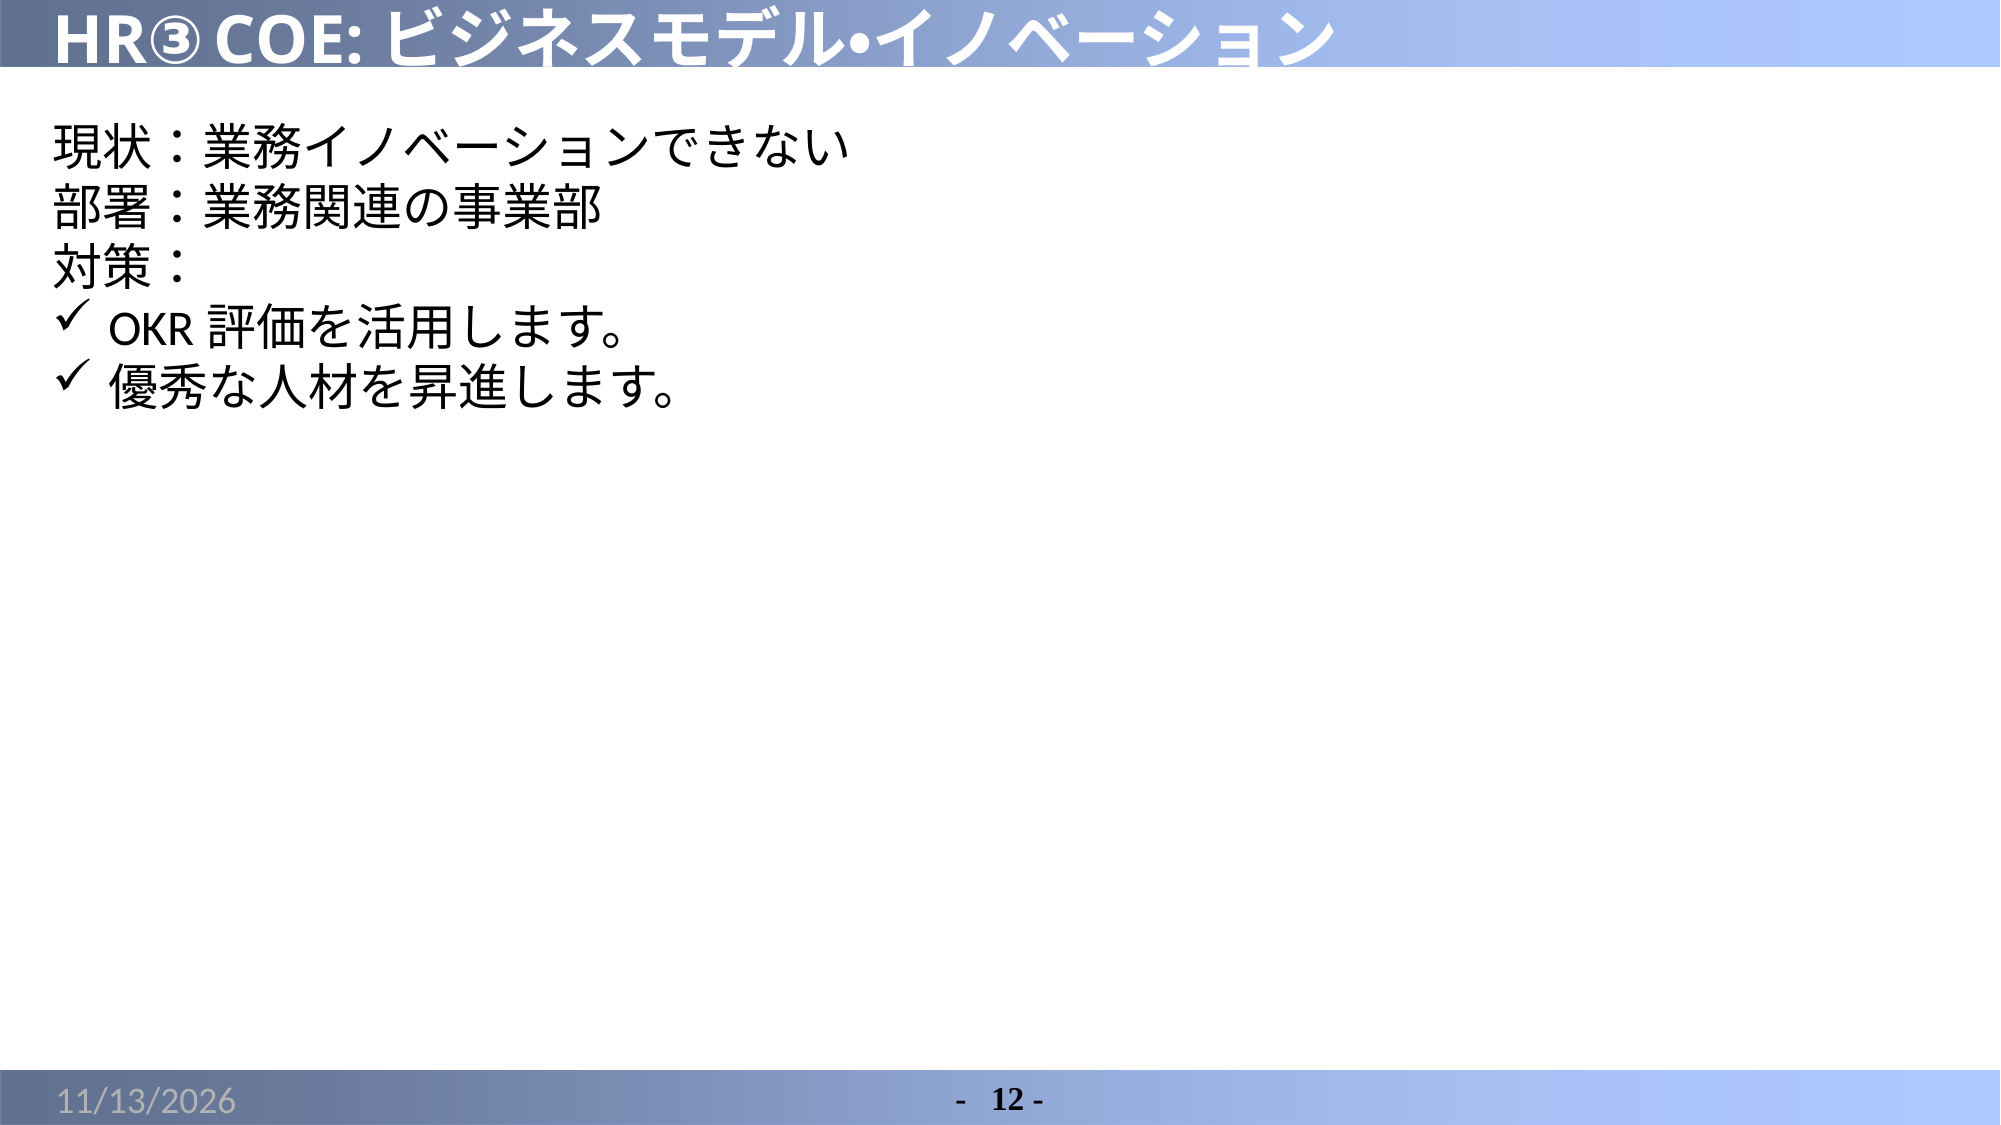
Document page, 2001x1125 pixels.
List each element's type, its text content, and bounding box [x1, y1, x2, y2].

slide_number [55, 1076, 516, 1122]
slide_number - 12 - [934, 1078, 1063, 1117]
list 現状：業務イノベーションできない 部署：業務関連の事業部 対策： OKR評価を活用します。 優秀な人材を昇進します。 [52, 115, 1946, 419]
title HR③COE:ビジネスモデル・イノベーション [52, 0, 1946, 78]
